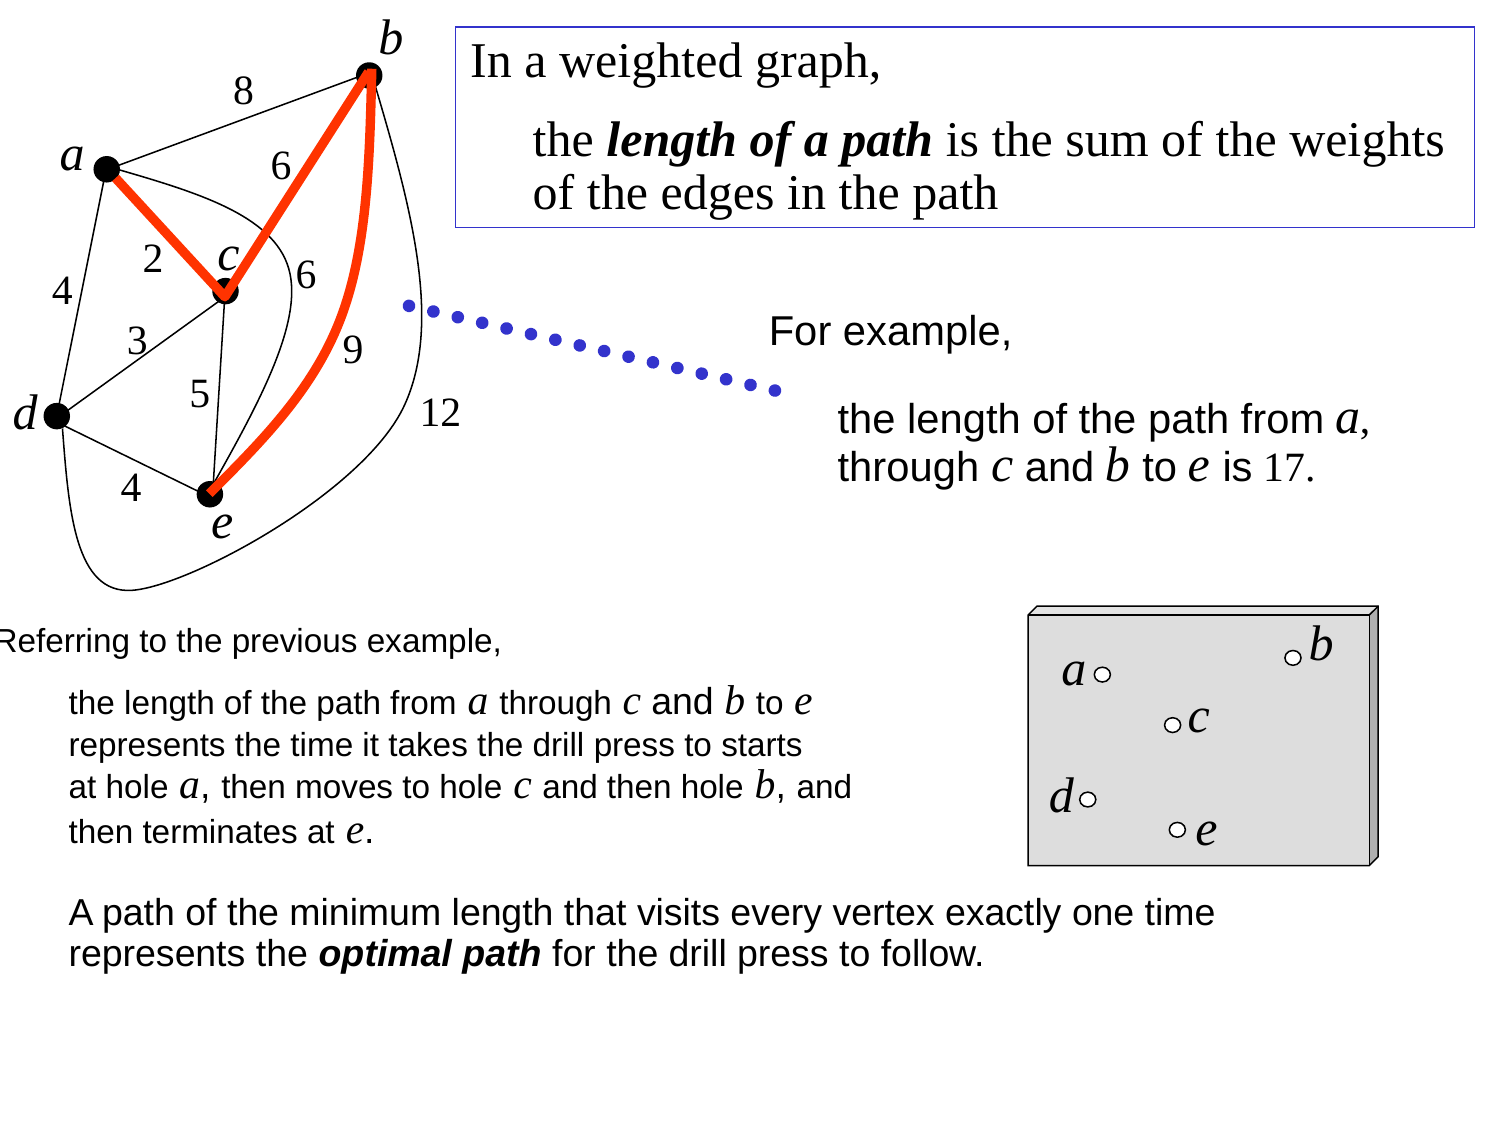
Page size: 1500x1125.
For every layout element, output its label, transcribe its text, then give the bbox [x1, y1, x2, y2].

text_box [0, 0, 477, 595]
text_box For example, the length of the path from a, through c and b to e is 17. [754, 296, 1396, 549]
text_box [1027, 602, 1379, 866]
text_box In a weighted graph, the length of a path is the sum of the weights of the edges in the path [481, 26, 1475, 228]
text_box Referring to the previous example, the length of the path from a through c and b to e represents the time it takes the drill press to starts at hole a, then moves to hole c and then hole b, and then terminates at e. A path of the minimum length that visits every vertex exactly one time represents the optimal path for the drill press to follow. [0, 612, 1242, 982]
